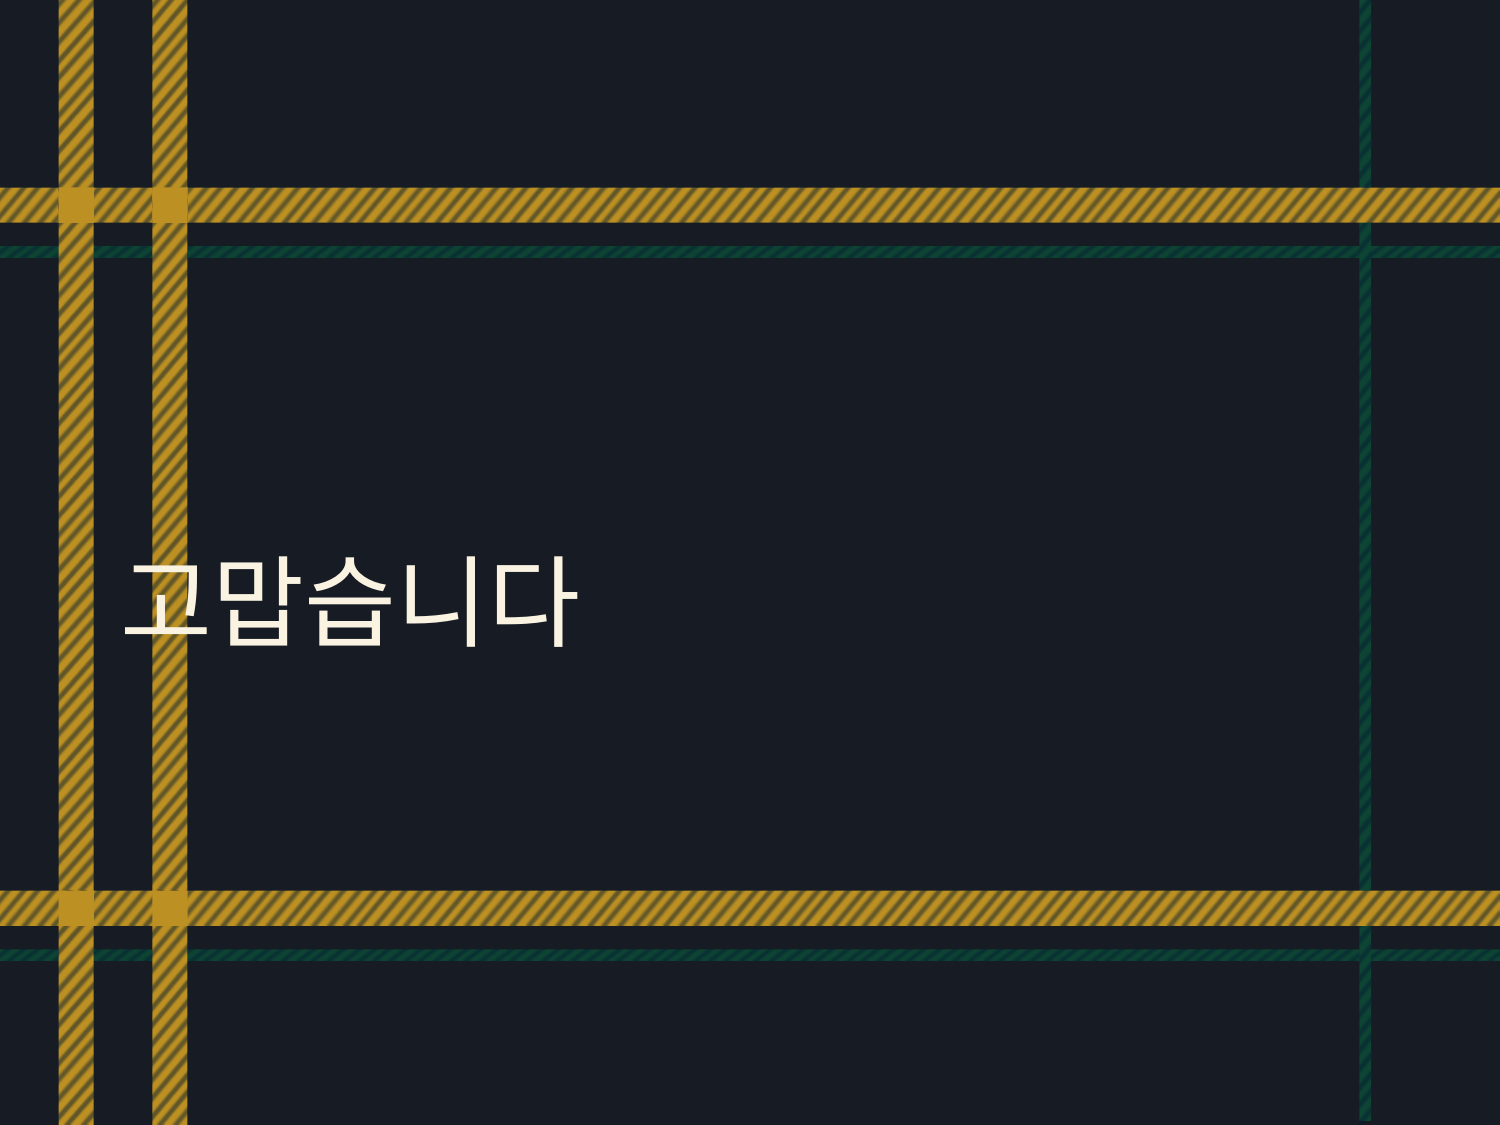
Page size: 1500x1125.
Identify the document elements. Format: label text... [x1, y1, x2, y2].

title 고맙습니다 [105, 515, 1161, 683]
picture [0, 0, 1500, 1125]
